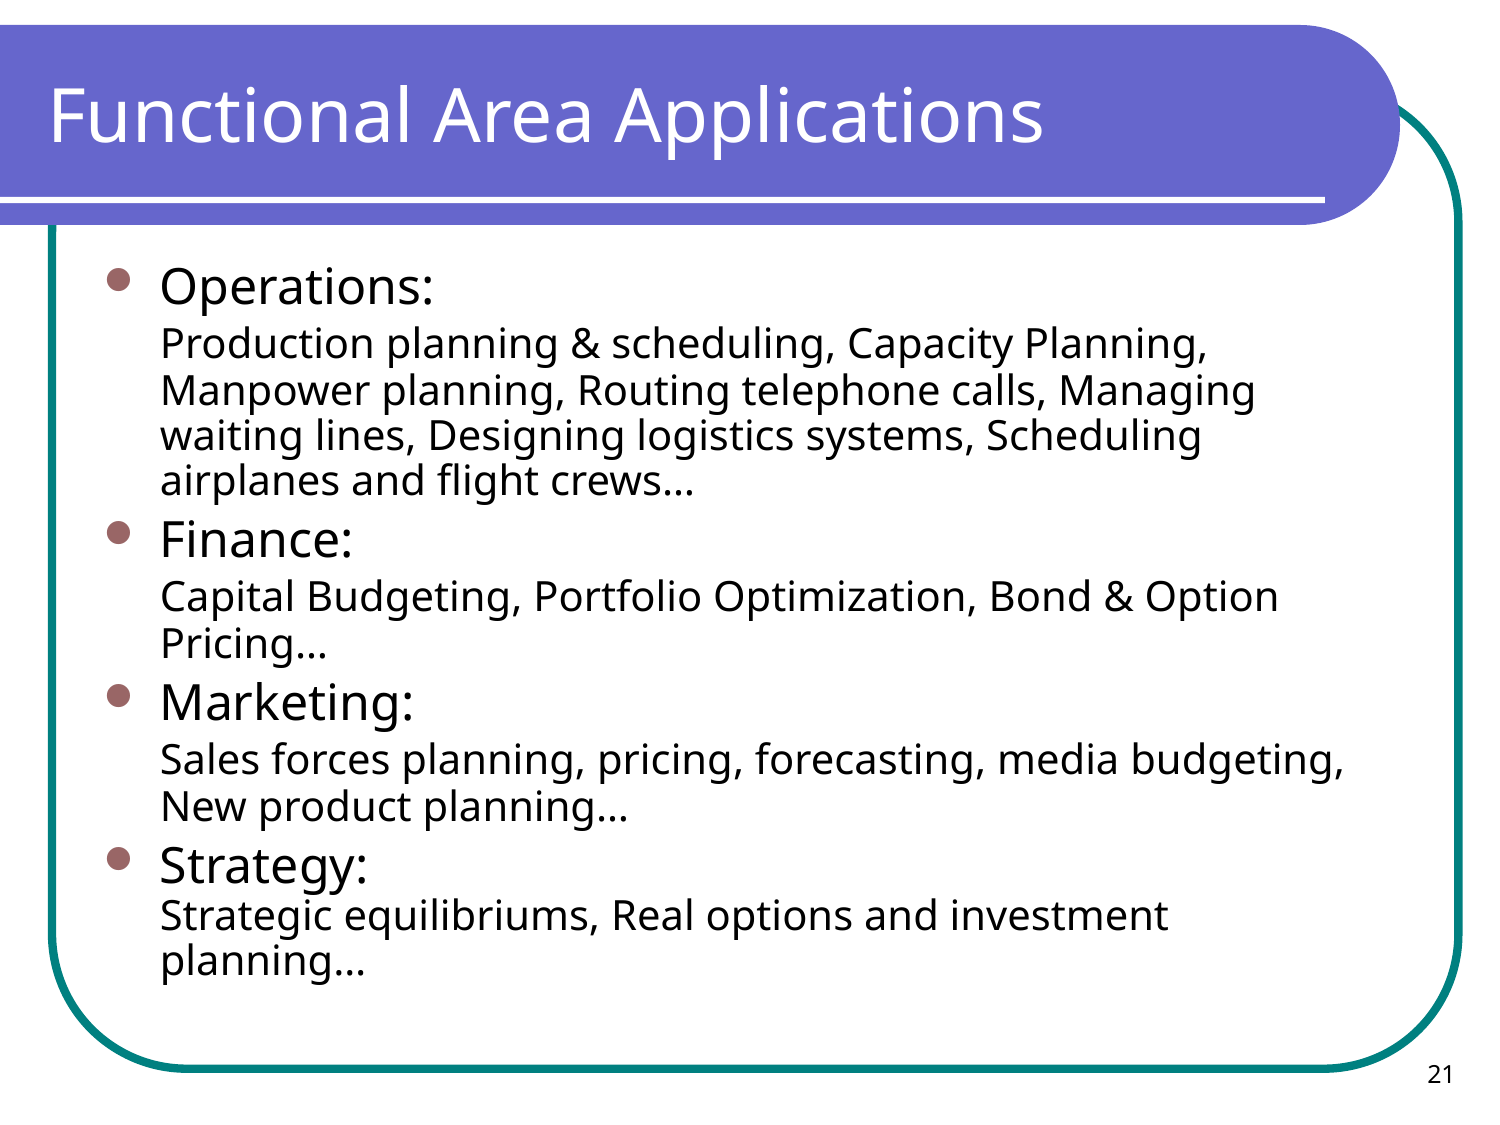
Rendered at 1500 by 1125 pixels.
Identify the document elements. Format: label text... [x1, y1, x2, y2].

title Functional Area Applications [32, 37, 1347, 188]
slide_number 21 [1120, 1024, 1472, 1101]
list Operations: Production planning & scheduling, Capacity Planning, Manpower planning, Routing telephone calls, Managing waiting lines, Designing logistics systems, Scheduling airplanes and flight crews… Finance: Capital Budgeting, Portfolio Optimization, Bond & Option Pricing… Marketing: Sales forces planning, pricing, forecasting, media budgeting, New product planning… Strategy: Strategic equilibriums, Real options and investment planning… [88, 253, 1396, 1039]
